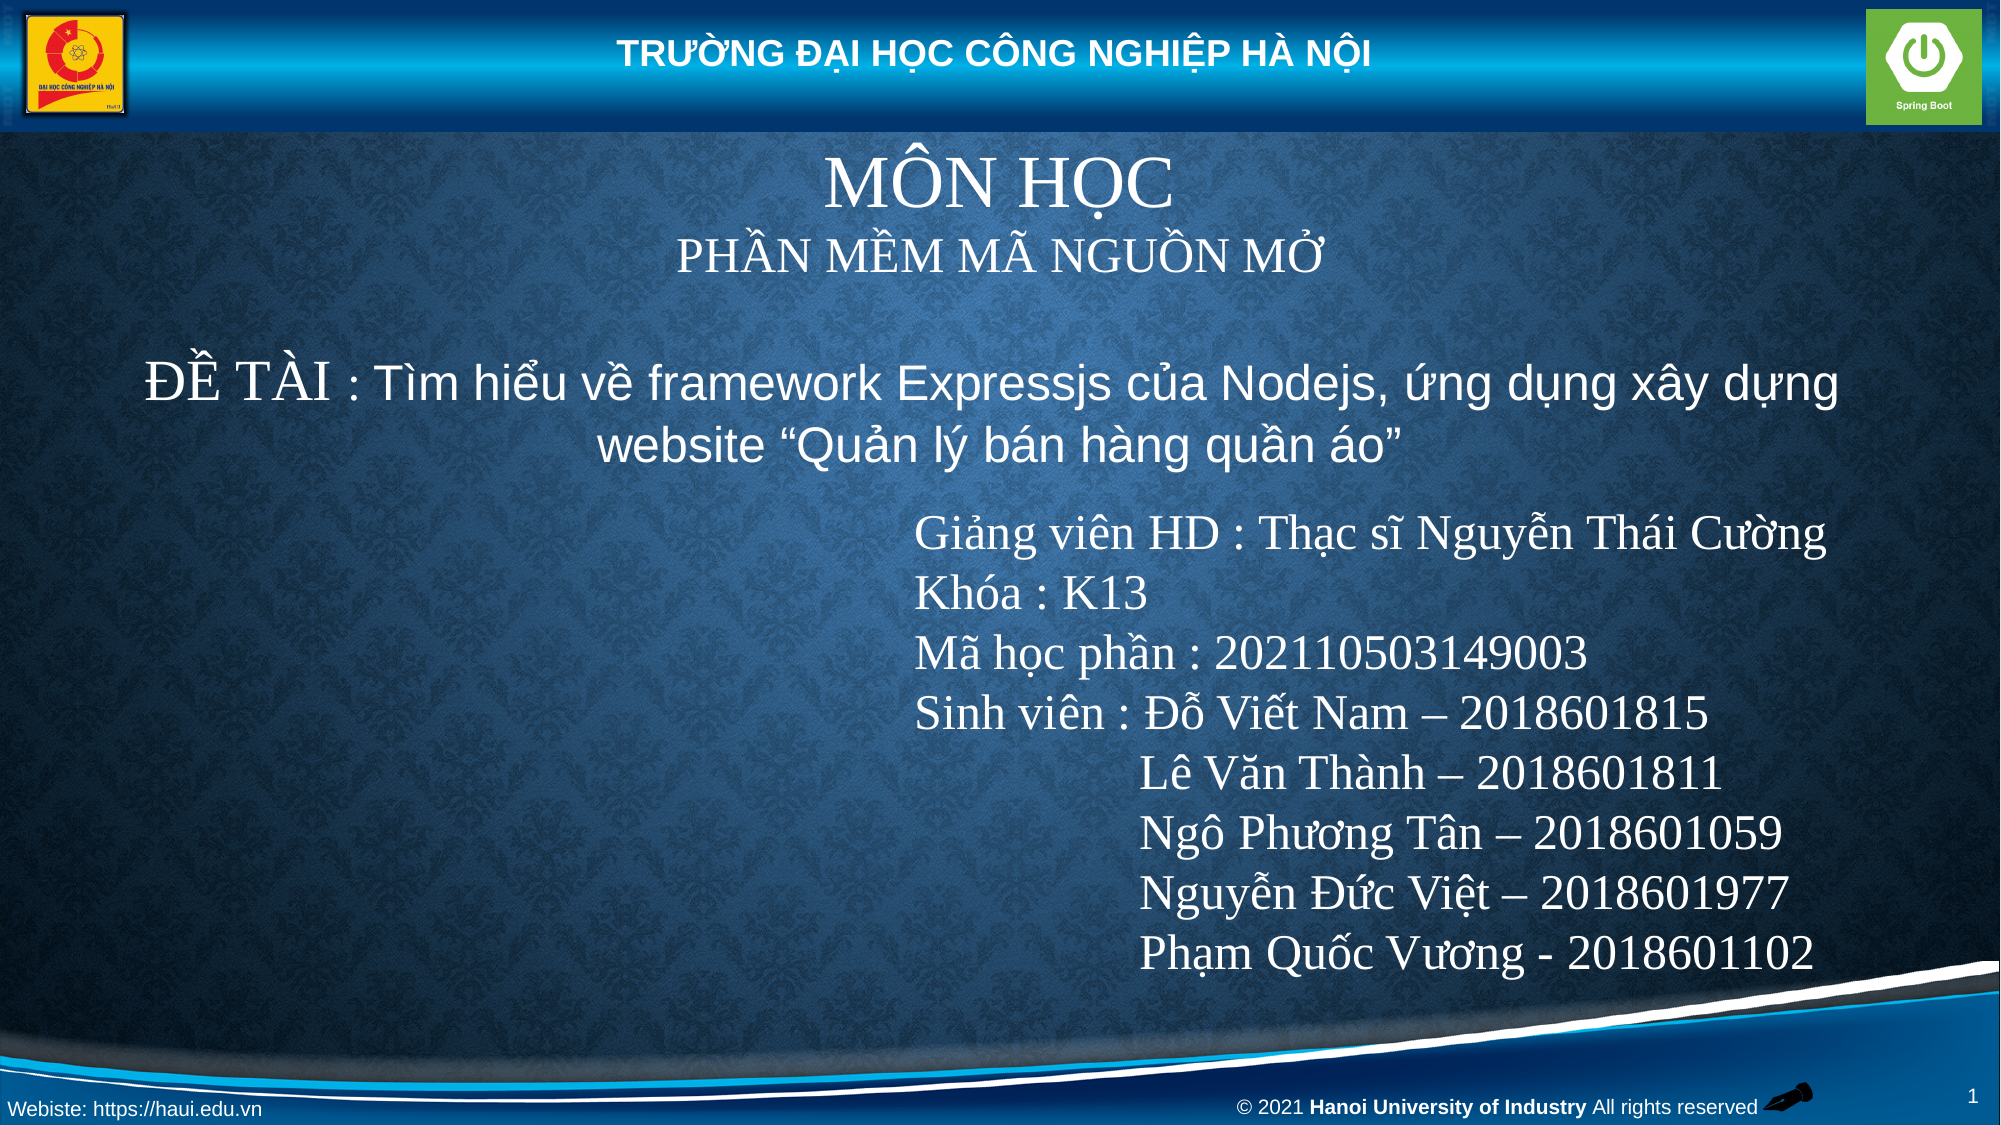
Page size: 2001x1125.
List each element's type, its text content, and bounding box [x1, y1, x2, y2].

text_box MÔN HỌC PHẦN MỀM MÃ NGUỒN MỞ ĐỀ TÀI : Tìm hiểu về framework Expressjs của Nodejs, ứng dụng xây dựng website “Quản lý bán hàng quần áo” [0, 124, 2000, 492]
text_box Giảng viên HD : Thạc sĩ Nguyễn Thái Cường Khóa : K13 Mã học phần : 202110503149003 Sinh viên : Đỗ Viết Nam – 2018601815 Lê Văn Thành – 2018601811 Ngô Phương Tân – 2018601059 Nguyễn Đức Việt – 2018601977 Phạm Quốc Vương - 2018601102 [0, 492, 2000, 1033]
picture [0, 0, 2001, 1125]
picture [26, 15, 124, 113]
